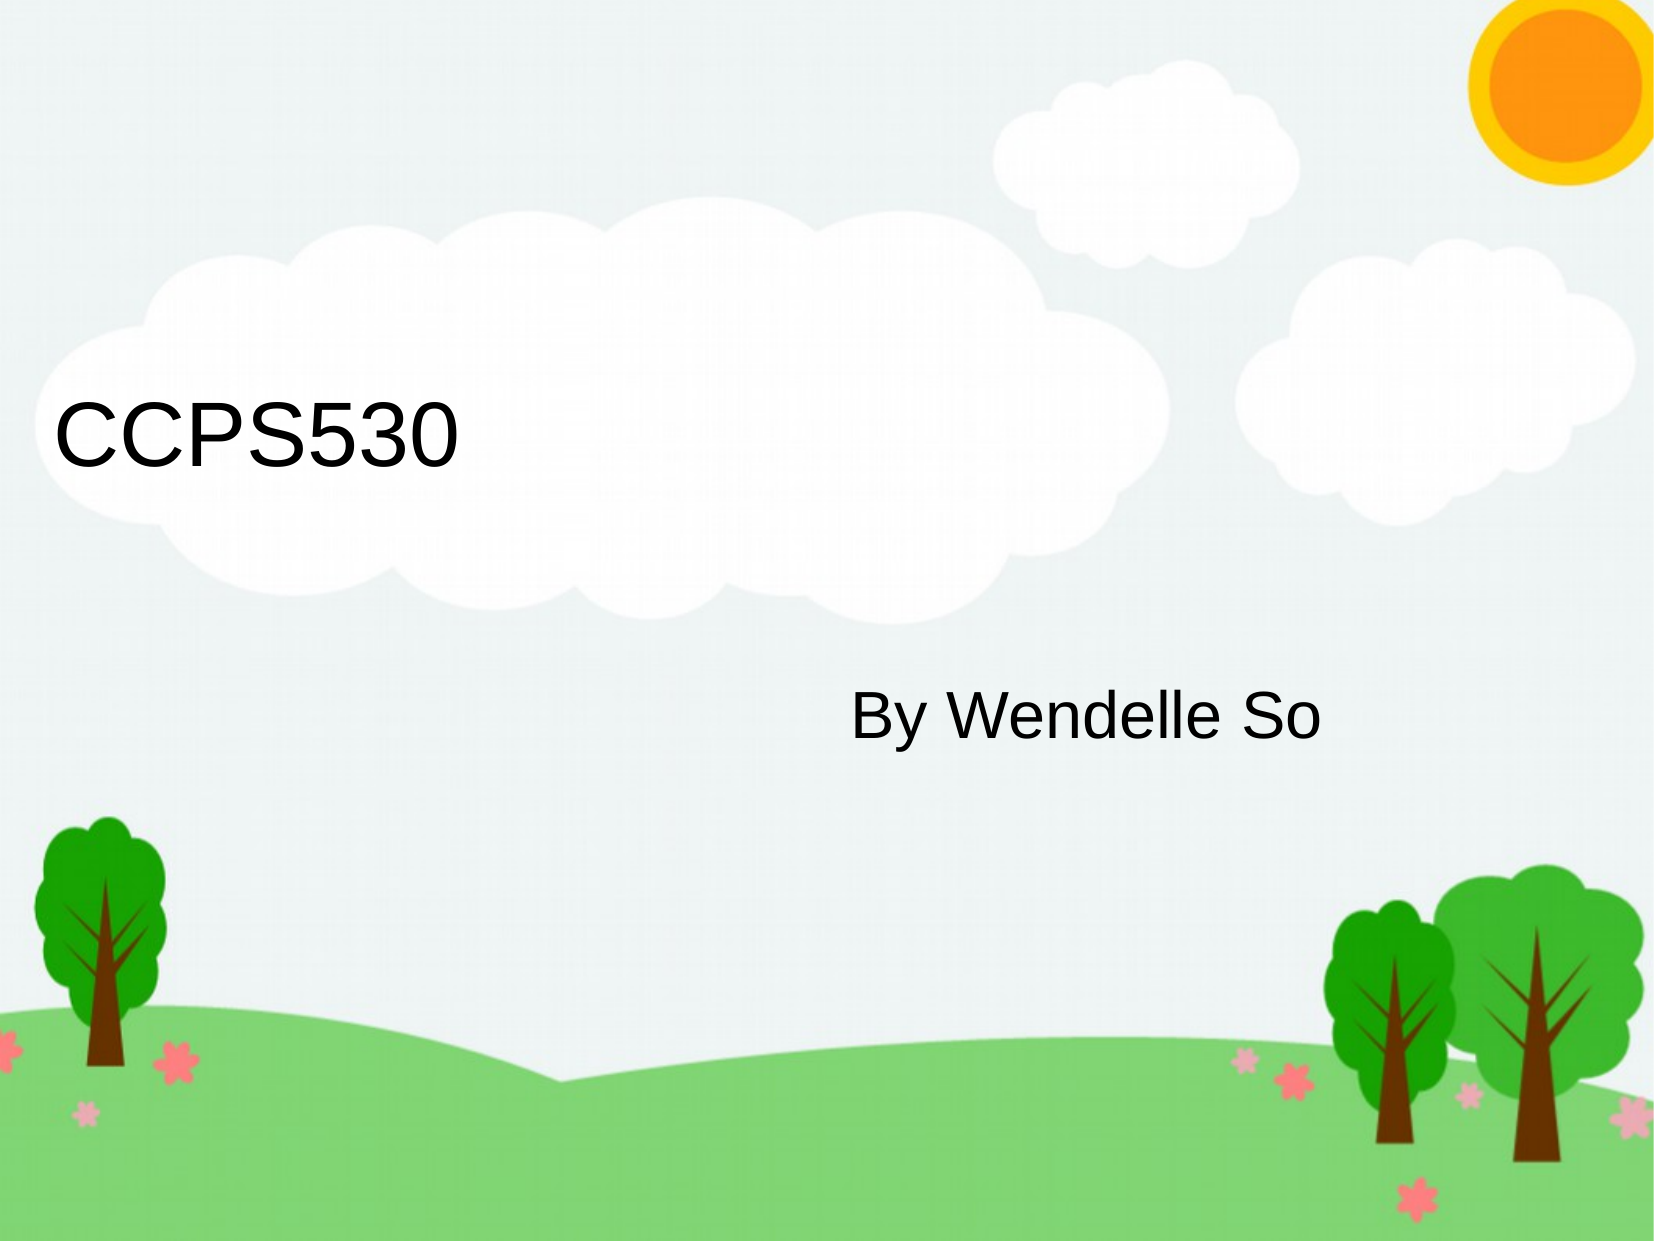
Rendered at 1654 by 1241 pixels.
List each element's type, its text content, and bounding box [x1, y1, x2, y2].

picture [0, 0, 1654, 1241]
subtitle By Wendelle So [661, 632, 1512, 792]
title CCPS530 [53, 283, 1518, 577]
